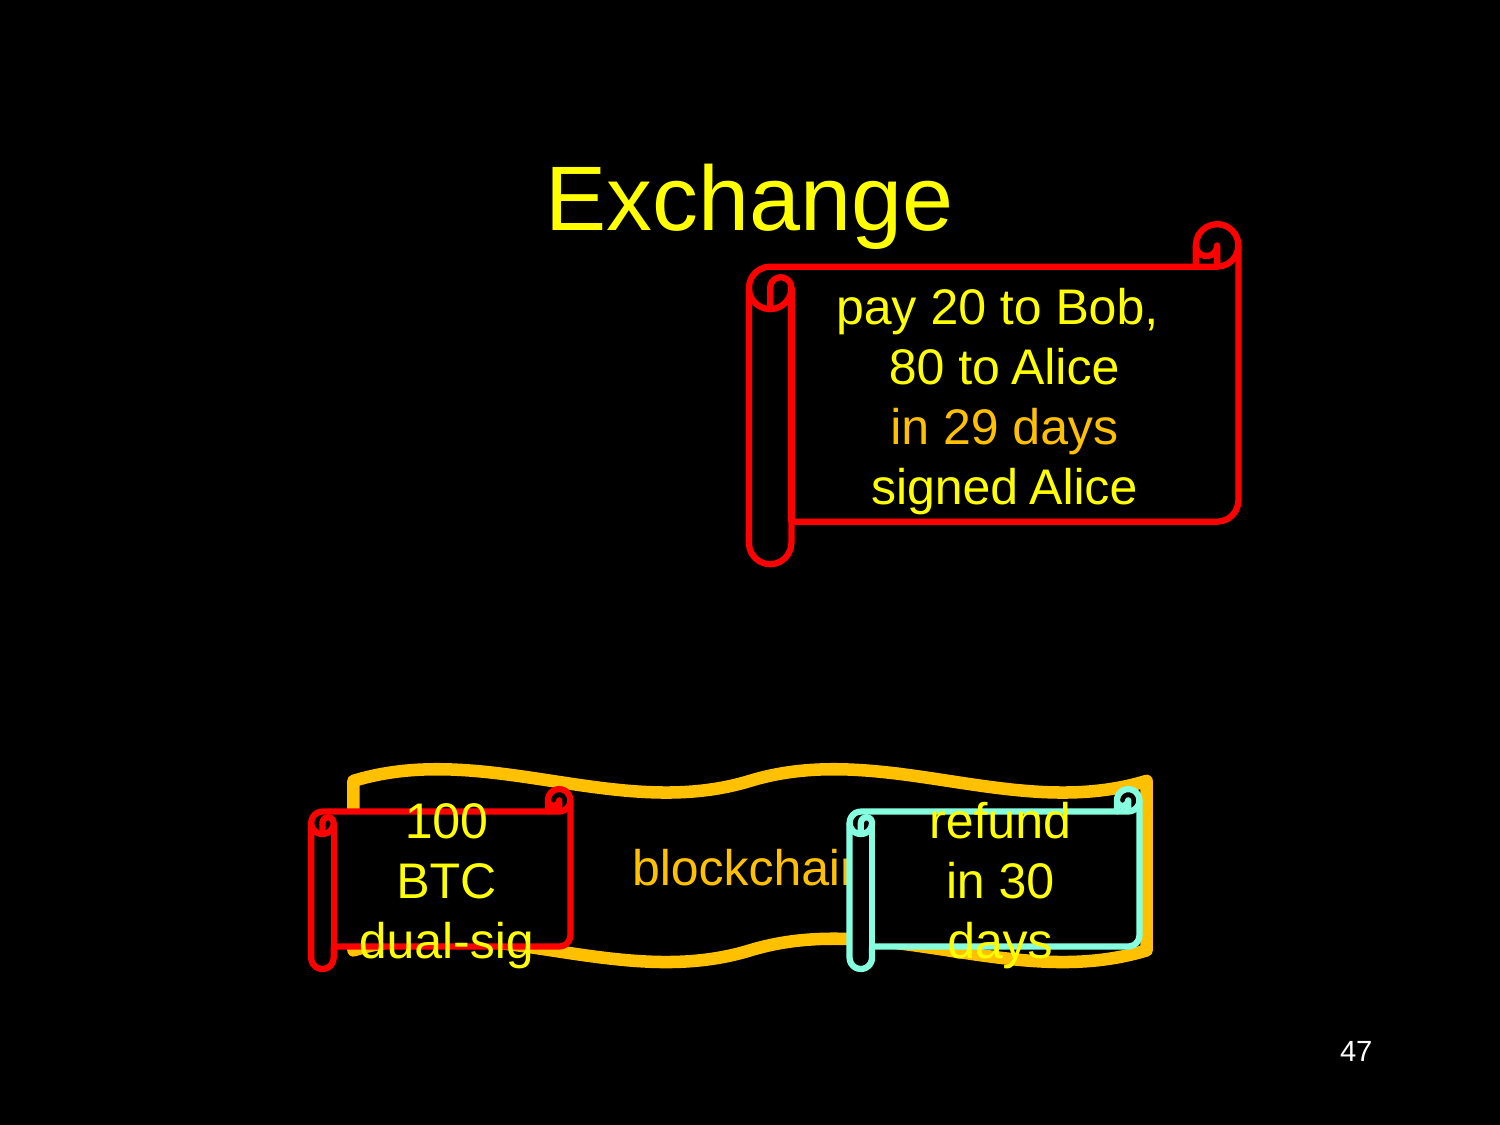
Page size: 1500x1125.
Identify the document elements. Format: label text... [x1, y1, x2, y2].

slide_number 47 [1074, 1024, 1388, 1101]
text_box 100 BTC dual-sig [311, 789, 571, 969]
text_box blockchain [353, 769, 1147, 963]
text_box pay 20 to Bob, 80 to Alice in 29 days signed Alice [748, 224, 1239, 423]
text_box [89, 424, 1410, 638]
text_box refund in 30 days [849, 789, 1140, 969]
title Exchange [112, 99, 1388, 288]
